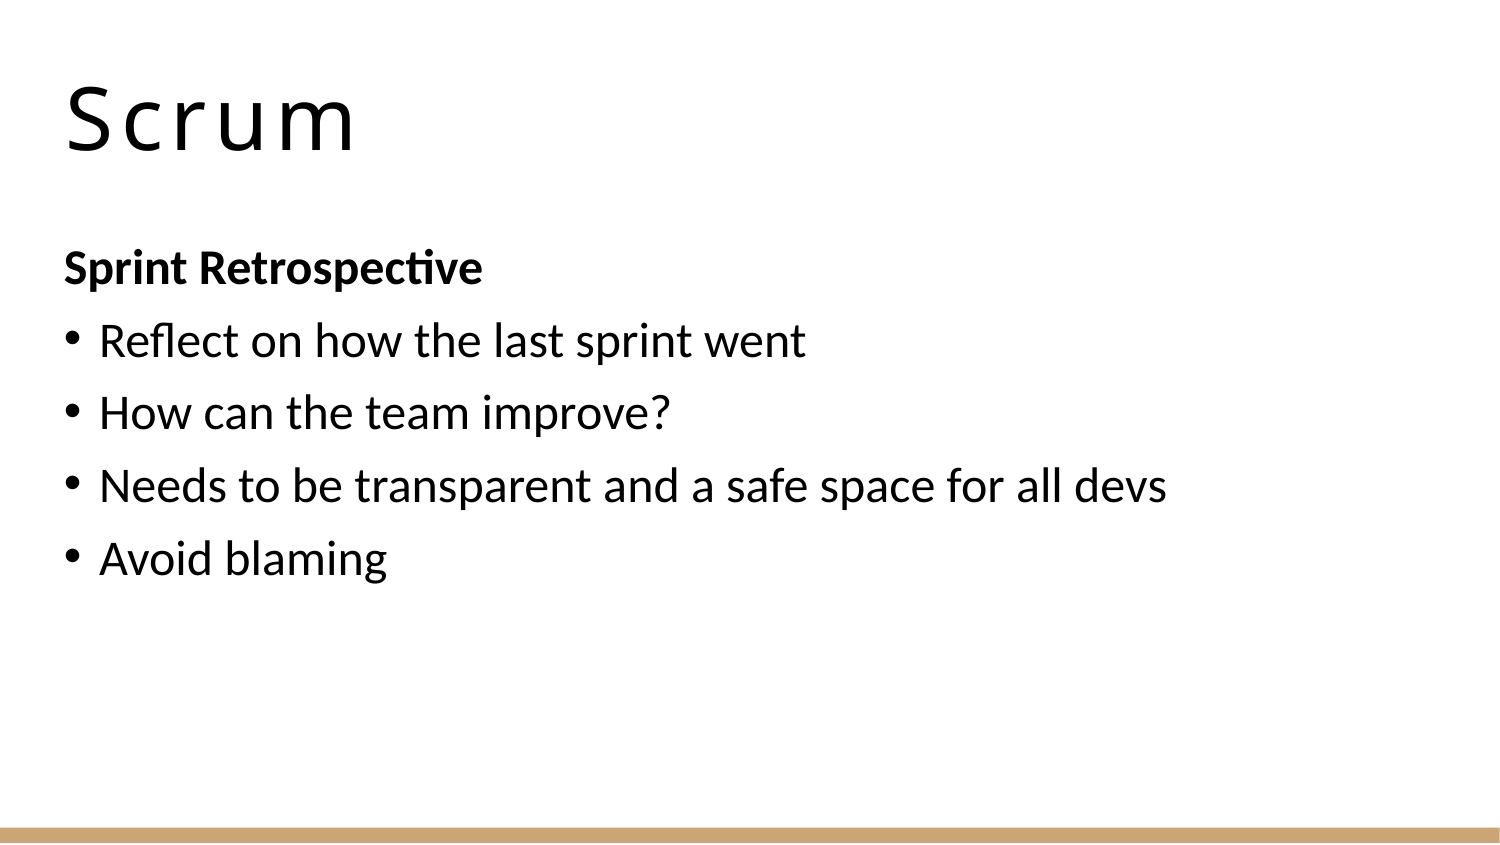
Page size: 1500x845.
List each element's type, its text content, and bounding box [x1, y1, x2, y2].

title Scrum [63, 62, 1437, 172]
text_box Sprint Retrospective Reflect on how the last sprint went How can the team improve? Needs to be transparent and a safe space for all devs Avoid blaming [63, 234, 1325, 698]
